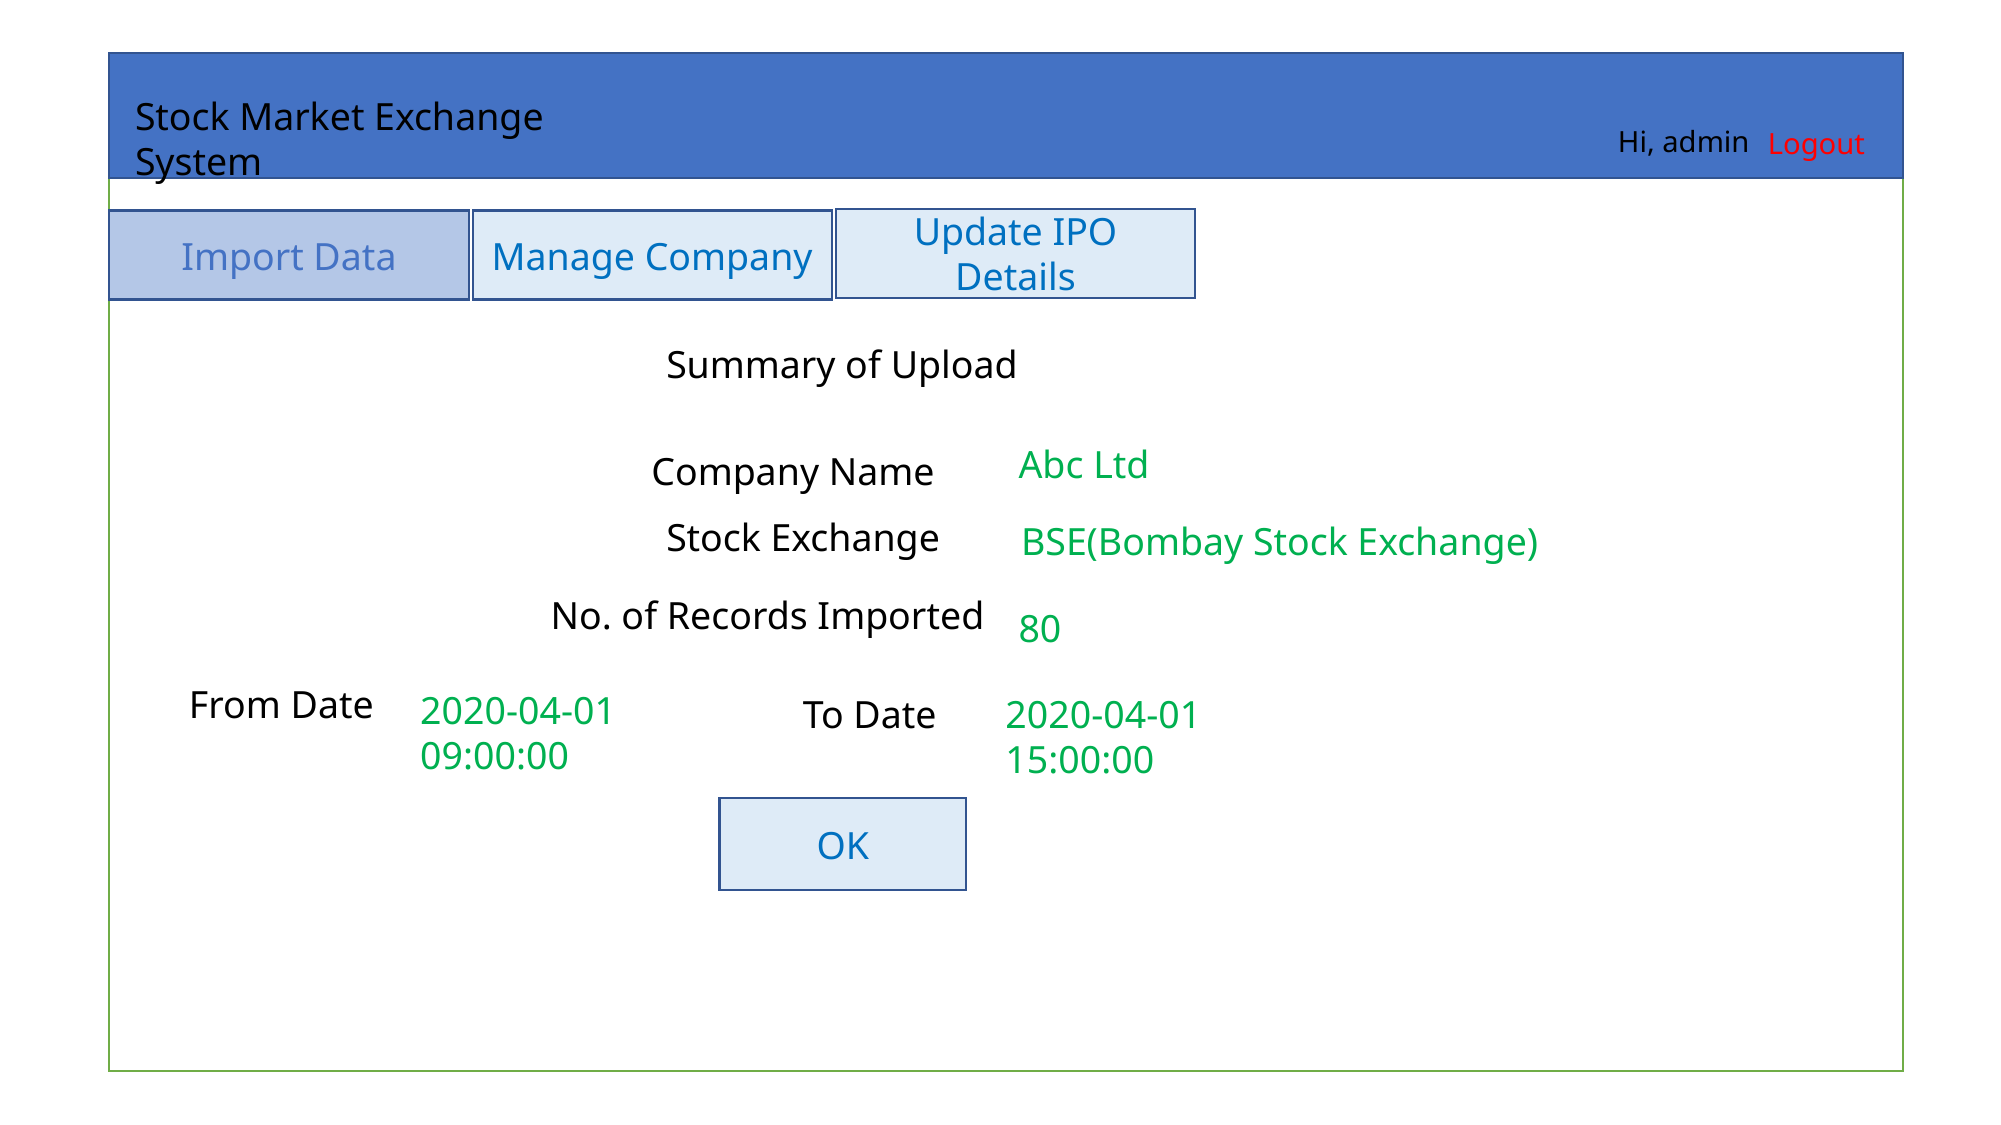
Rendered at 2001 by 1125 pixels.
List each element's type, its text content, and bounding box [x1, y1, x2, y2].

text_box Abc Ltd [1003, 434, 1387, 494]
text_box Stock Exchange [651, 506, 1035, 567]
text_box Manage Company [472, 209, 833, 301]
text_box [108, 179, 1904, 1072]
text_box To Date [788, 683, 990, 744]
text_box Company Name [636, 440, 1020, 501]
text_box Update IPO Details [835, 208, 1196, 299]
text_box From Date [174, 673, 406, 734]
text_box Hi, admin [1603, 115, 1819, 166]
text_box BSE(Bombay Stock Exchange) [1006, 510, 1635, 570]
text_box [108, 52, 1904, 179]
text_box Stock Market Exchange System [120, 85, 675, 191]
text_box 2020-04-01 09:00:00 [405, 679, 789, 785]
text_box No. of Records Imported [535, 585, 1041, 645]
text_box 2020-04-01 15:00:00 [990, 683, 1374, 789]
text_box 80 [1003, 597, 1387, 658]
text_box OK [718, 797, 967, 891]
text_box Summary of Upload [651, 333, 1400, 394]
text_box Logout [1753, 117, 1969, 168]
text_box Import Data [108, 209, 470, 301]
